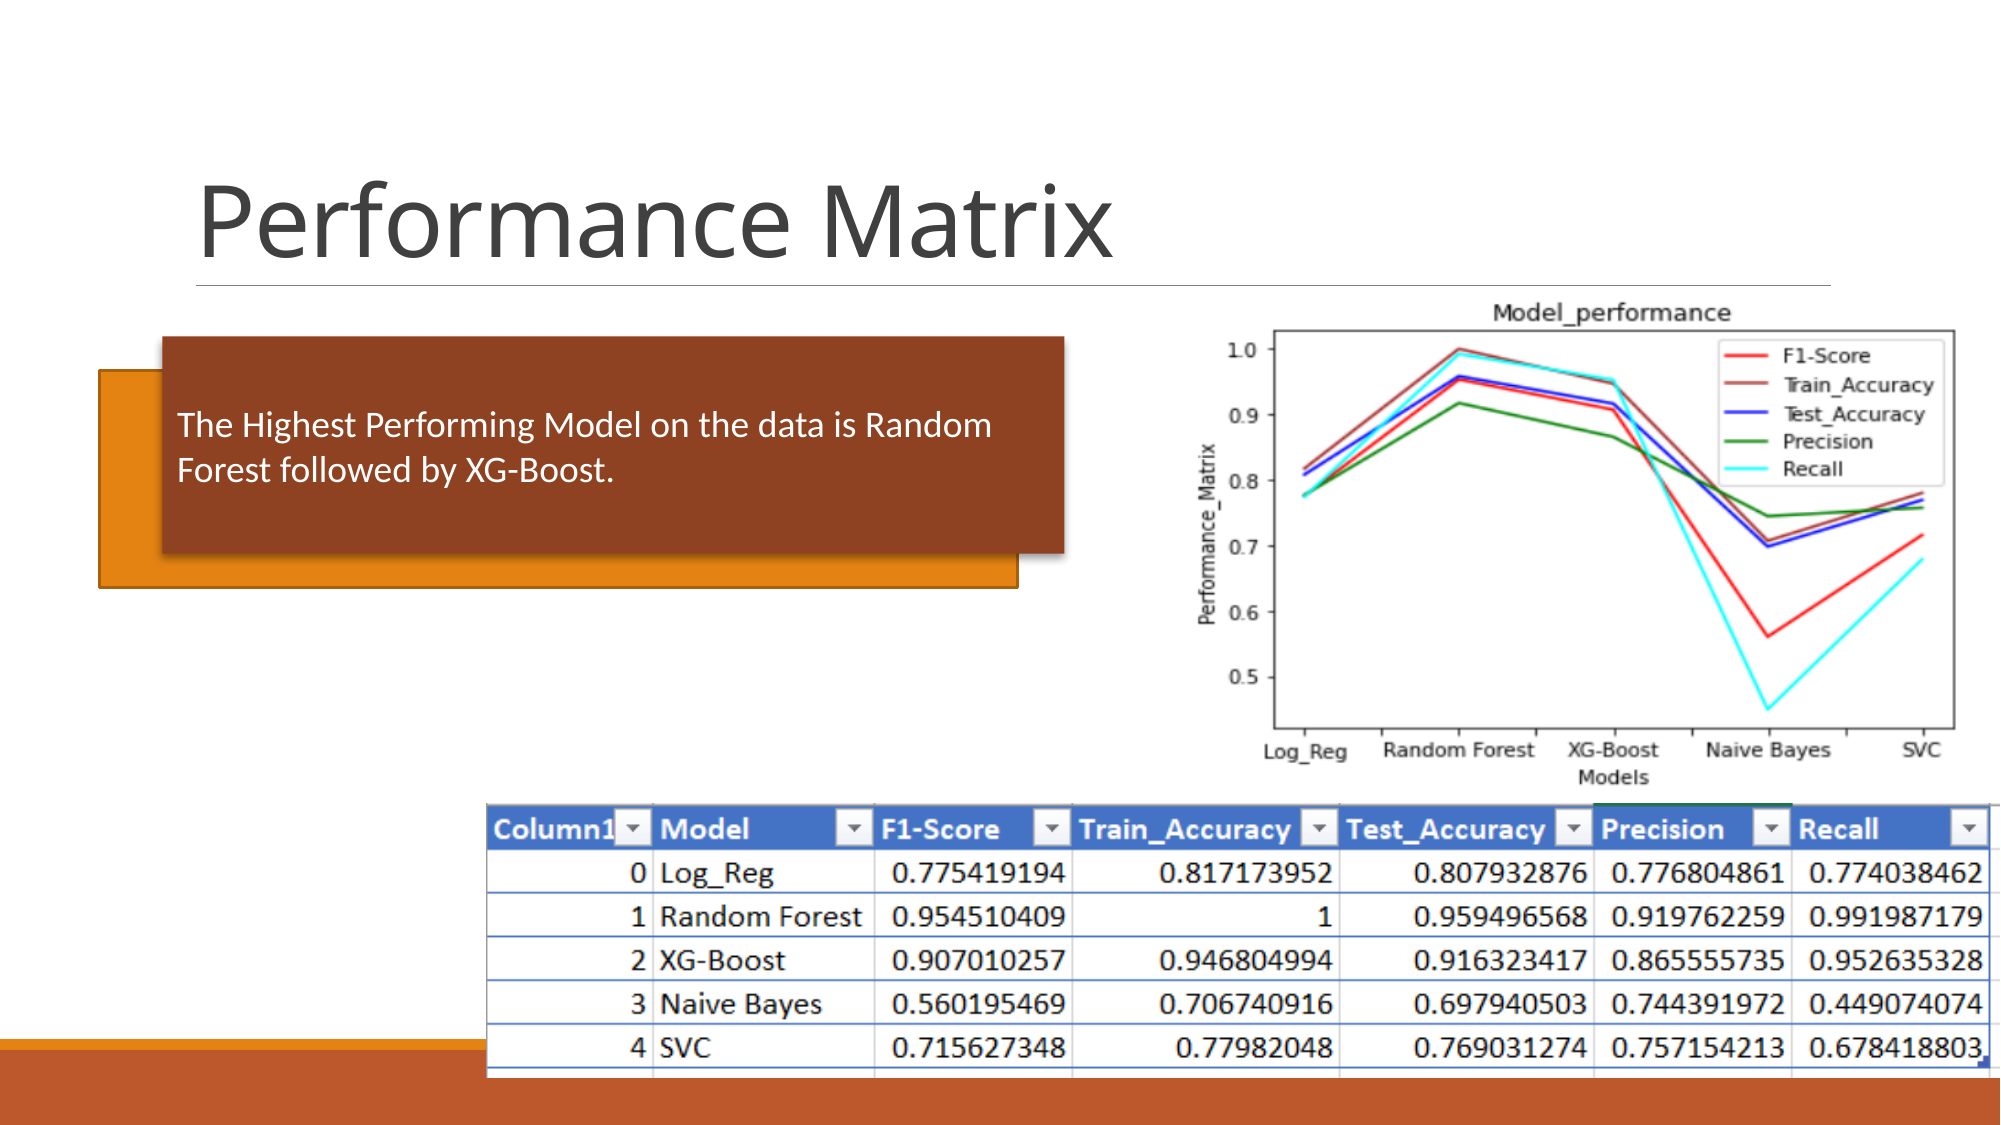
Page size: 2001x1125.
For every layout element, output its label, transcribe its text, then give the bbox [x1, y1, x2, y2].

title Performance Matrix [180, 47, 1830, 285]
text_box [99, 335, 1065, 589]
picture [485, 803, 2000, 1079]
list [1138, 286, 2000, 800]
